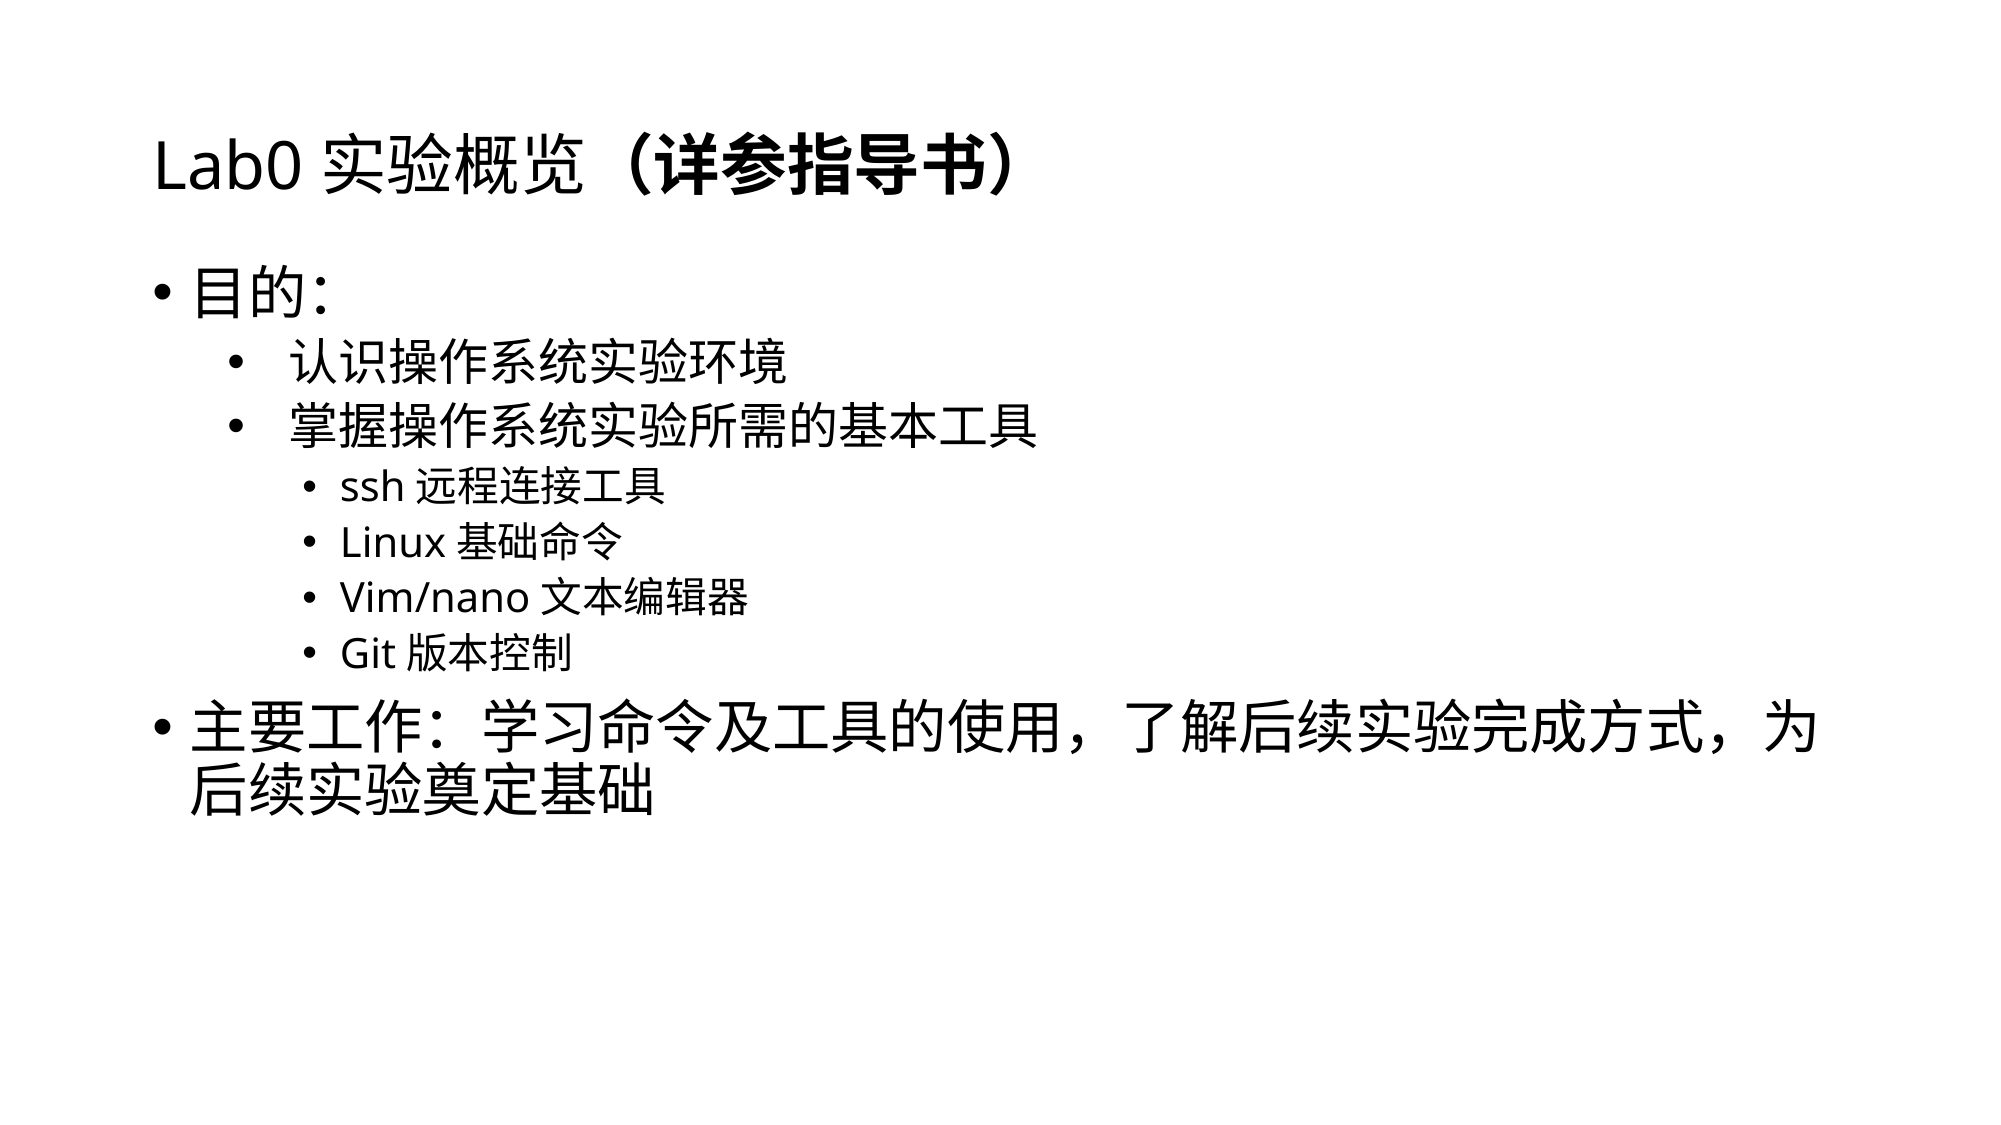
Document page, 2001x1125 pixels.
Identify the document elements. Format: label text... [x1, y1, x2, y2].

text_box Lab0实验概览（详参指导书） [137, 114, 1863, 222]
list 目的： 认识操作系统实验环境 掌握操作系统实验所需的基本工具 ssh远程连接工具 Linux基础命令 Vim/nano文本编辑器 Git版本控制 主要工作：学习命令及工具的使用，了解后续实验完成方式，为后续实验奠定基础 [137, 256, 1863, 971]
